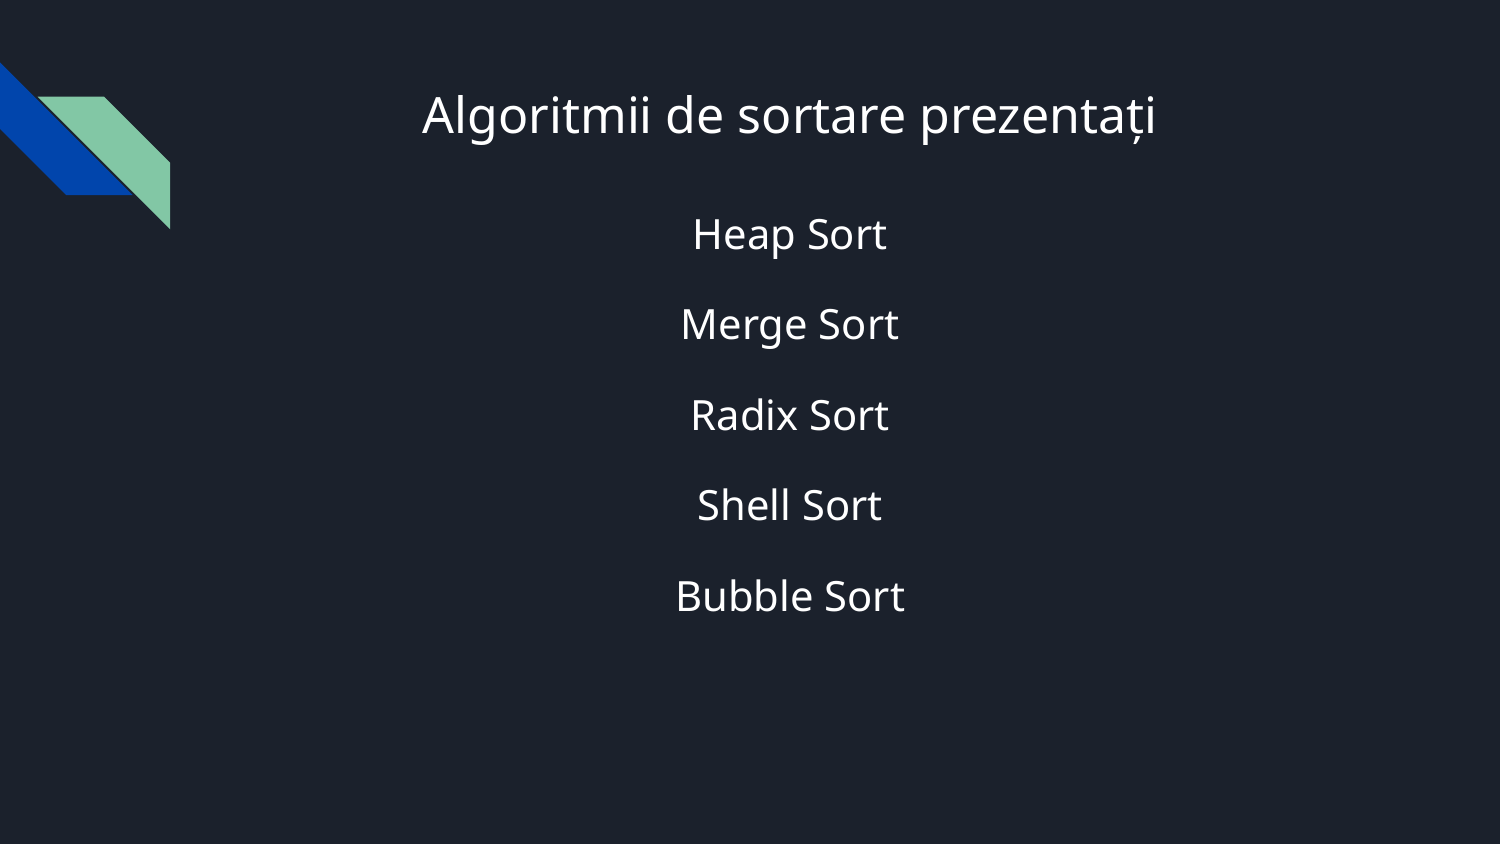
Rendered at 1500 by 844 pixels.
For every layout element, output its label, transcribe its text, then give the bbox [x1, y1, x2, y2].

title Algoritmii de sortare prezentați [212, 64, 1368, 173]
list Heap Sort Merge Sort Radix Sort Shell Sort Bubble Sort [212, 181, 1368, 735]
